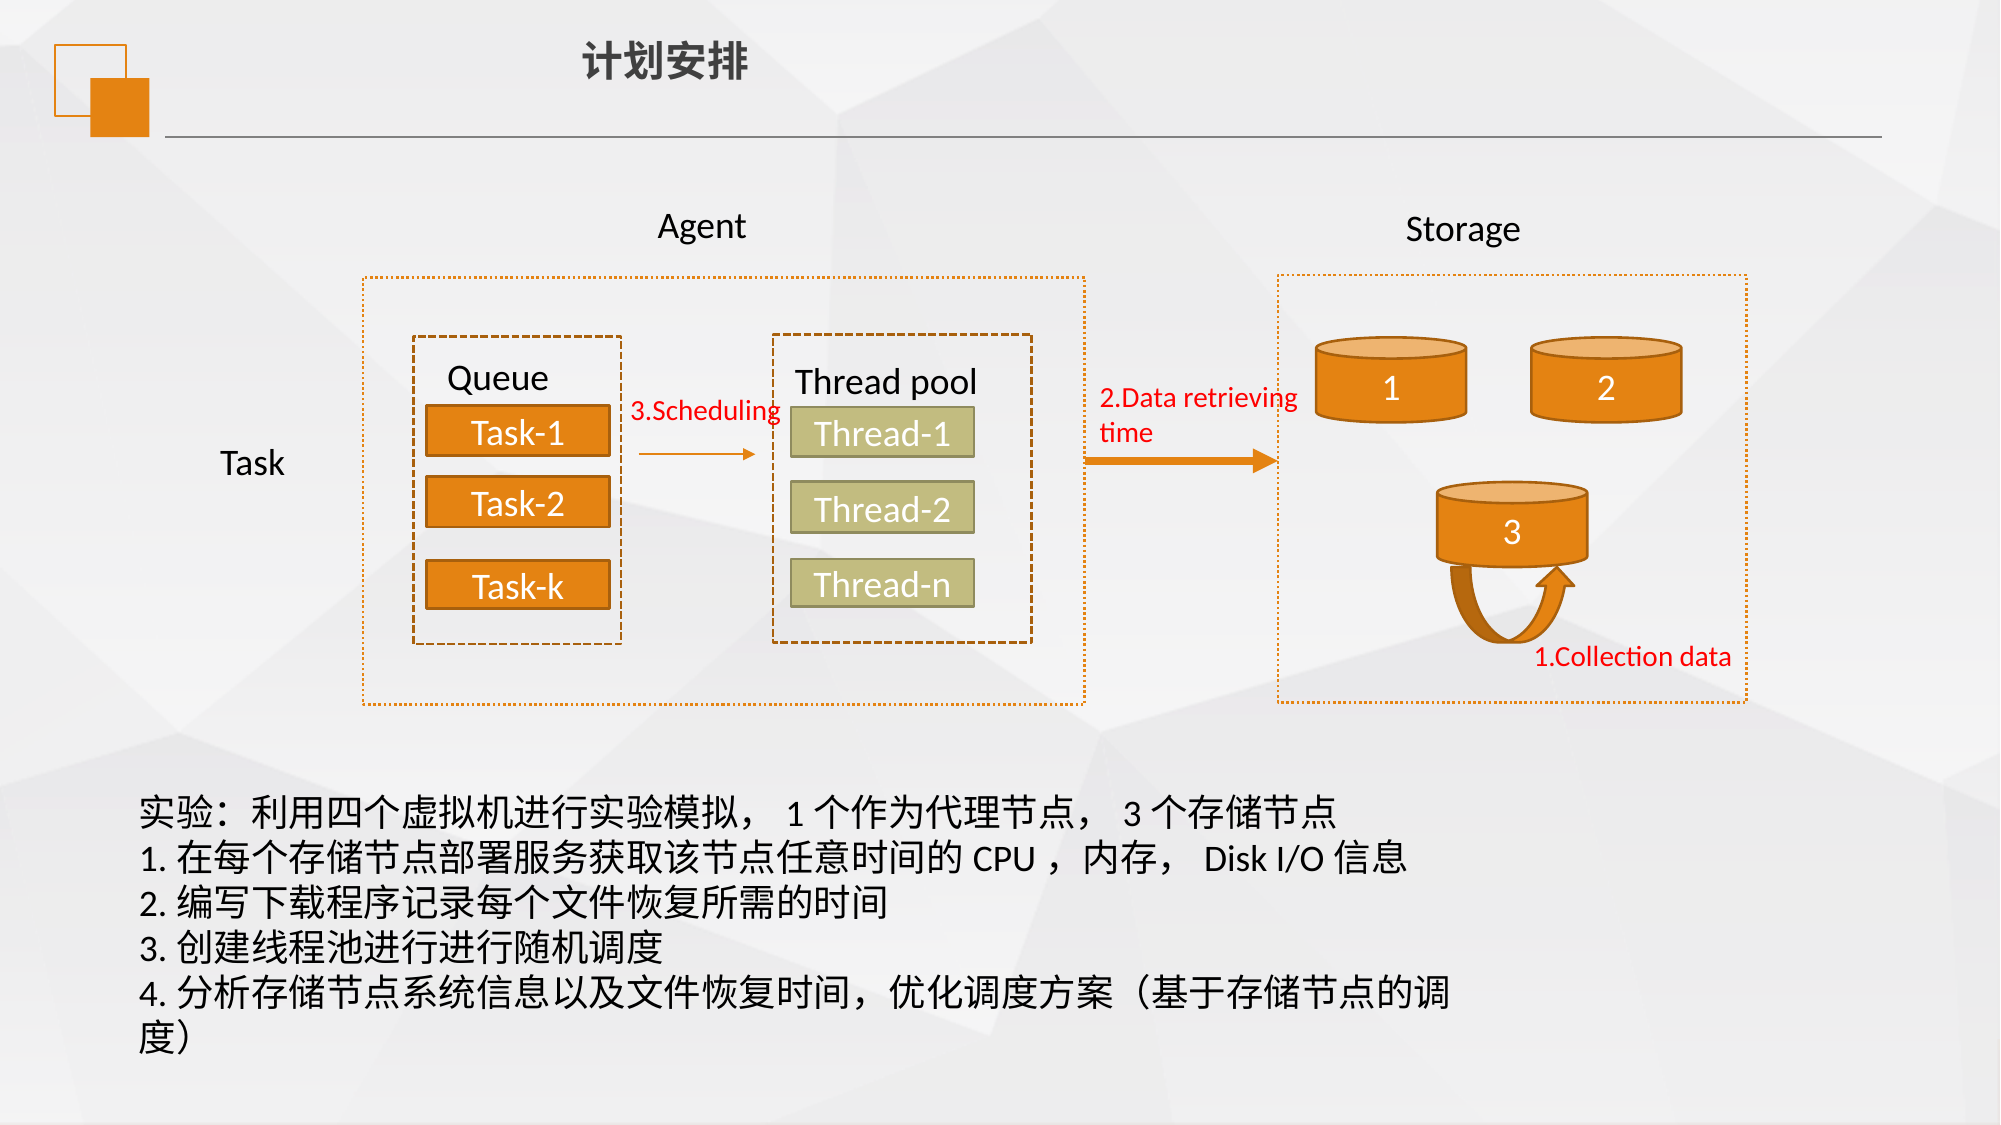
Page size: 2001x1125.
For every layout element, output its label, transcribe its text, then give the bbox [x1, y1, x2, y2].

text_box Storage [1391, 197, 1634, 257]
text_box Agent [642, 193, 885, 254]
text_box [772, 333, 1033, 644]
text_box 1 [1314, 336, 1468, 424]
text_box 计划安排 [390, 43, 941, 127]
text_box [412, 335, 622, 645]
text_box 3.Scheduling [615, 384, 839, 434]
text_box [1524, 566, 1576, 629]
text_box 实验：利用四个虚拟机进行实验模拟，1个作为代理节点，3个存储节点 1.在每个存储节点部署服务获取该节点任意时间的CPU，内存，Disk I/O信息 2.编写下载程序记录每个文件恢复所需的时间 3.创建线程池进行进行随机调度 4.分析存储节点系统信息以及文件恢复时间，优化调度方案（基于存储节点的调度） [124, 781, 1500, 1067]
text_box 1.Collection data [1518, 629, 1761, 680]
picture [0, 0, 2000, 1125]
text_box 3 [1435, 480, 1589, 569]
text_box 2.Data retrieving time [1084, 370, 1327, 456]
text_box [362, 276, 1086, 706]
text_box Task [205, 430, 389, 491]
text_box [1450, 565, 1518, 644]
text_box [1277, 274, 1748, 704]
text_box Queue [432, 345, 616, 406]
text_box 2 [1530, 336, 1683, 424]
